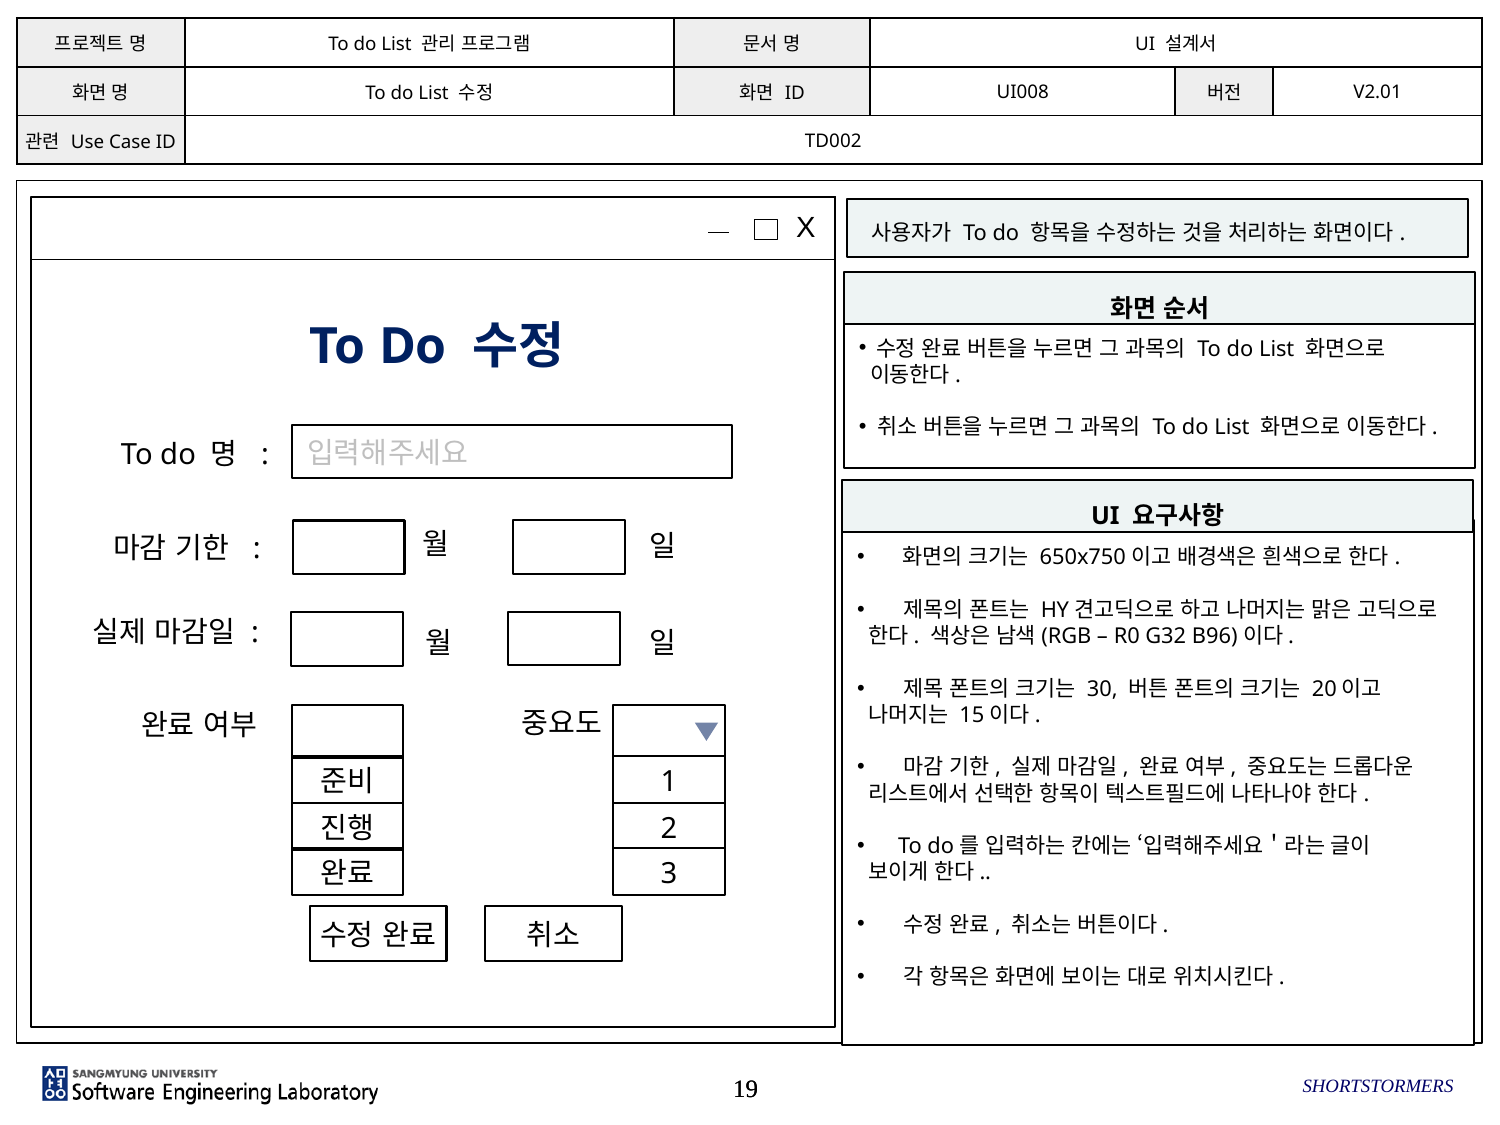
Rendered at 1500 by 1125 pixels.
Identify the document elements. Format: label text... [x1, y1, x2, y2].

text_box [841, 479, 1474, 1046]
table_header UI 설계서 [871, 19, 1481, 66]
footer SHORTSTORMERS [994, 1060, 1454, 1110]
table_header 프로젝트 명 [18, 19, 184, 66]
picture [42, 1066, 382, 1106]
table_cell To do List 수정 [186, 68, 673, 115]
table_cell 관련 Use Case ID [18, 116, 184, 163]
table_cell 화면 명 [18, 68, 184, 115]
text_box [30, 195, 836, 1028]
table_header 문서 명 [675, 19, 869, 66]
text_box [843, 272, 1476, 469]
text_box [612, 704, 725, 895]
table_cell 화면 ID [675, 68, 869, 115]
text_box 사용자가 To do 항목을 수정하는 것을 처리하는 화면이다. [847, 198, 1468, 257]
table_header To do List 관리 프로그램 [186, 19, 673, 66]
table_cell TD002 [186, 116, 1481, 163]
table_cell 버전 [1176, 68, 1272, 115]
table_cell UI008 [871, 68, 1174, 115]
table_cell V2.01 [1274, 68, 1481, 115]
